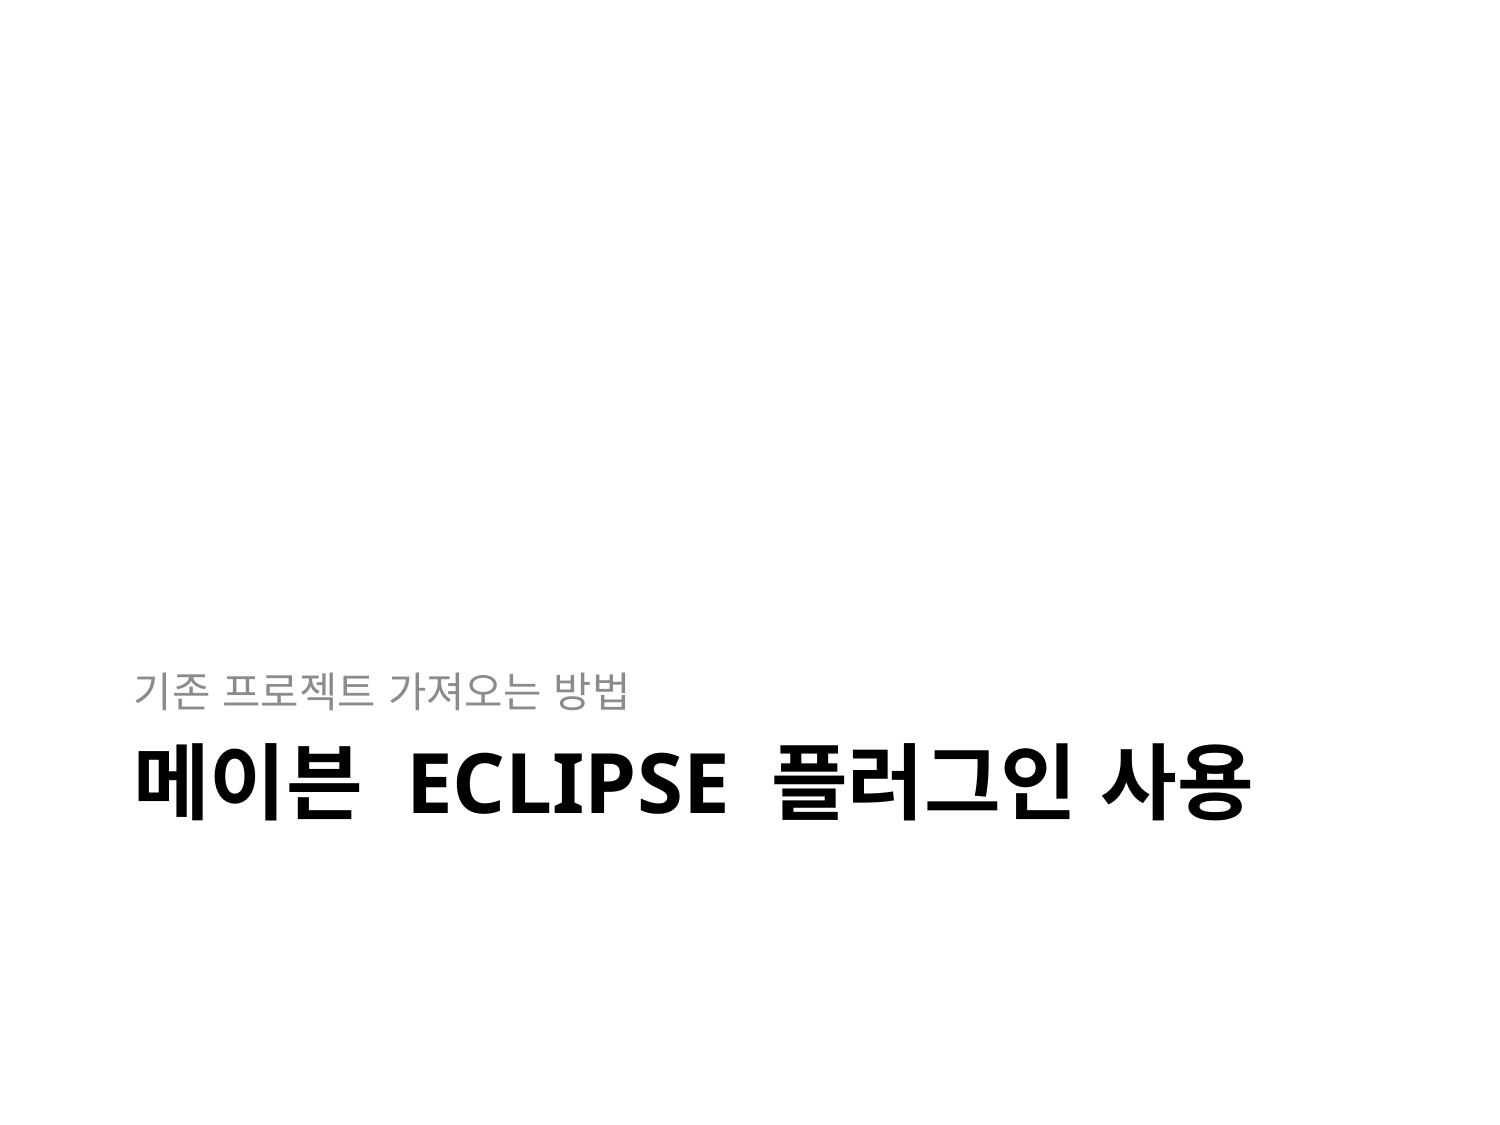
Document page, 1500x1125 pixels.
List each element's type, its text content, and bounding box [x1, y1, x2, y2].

title 메이븐 eclipse 플러그인 사용 [118, 723, 1394, 947]
list 기존 프로젝트 가져오는 방법 [118, 476, 1394, 723]
